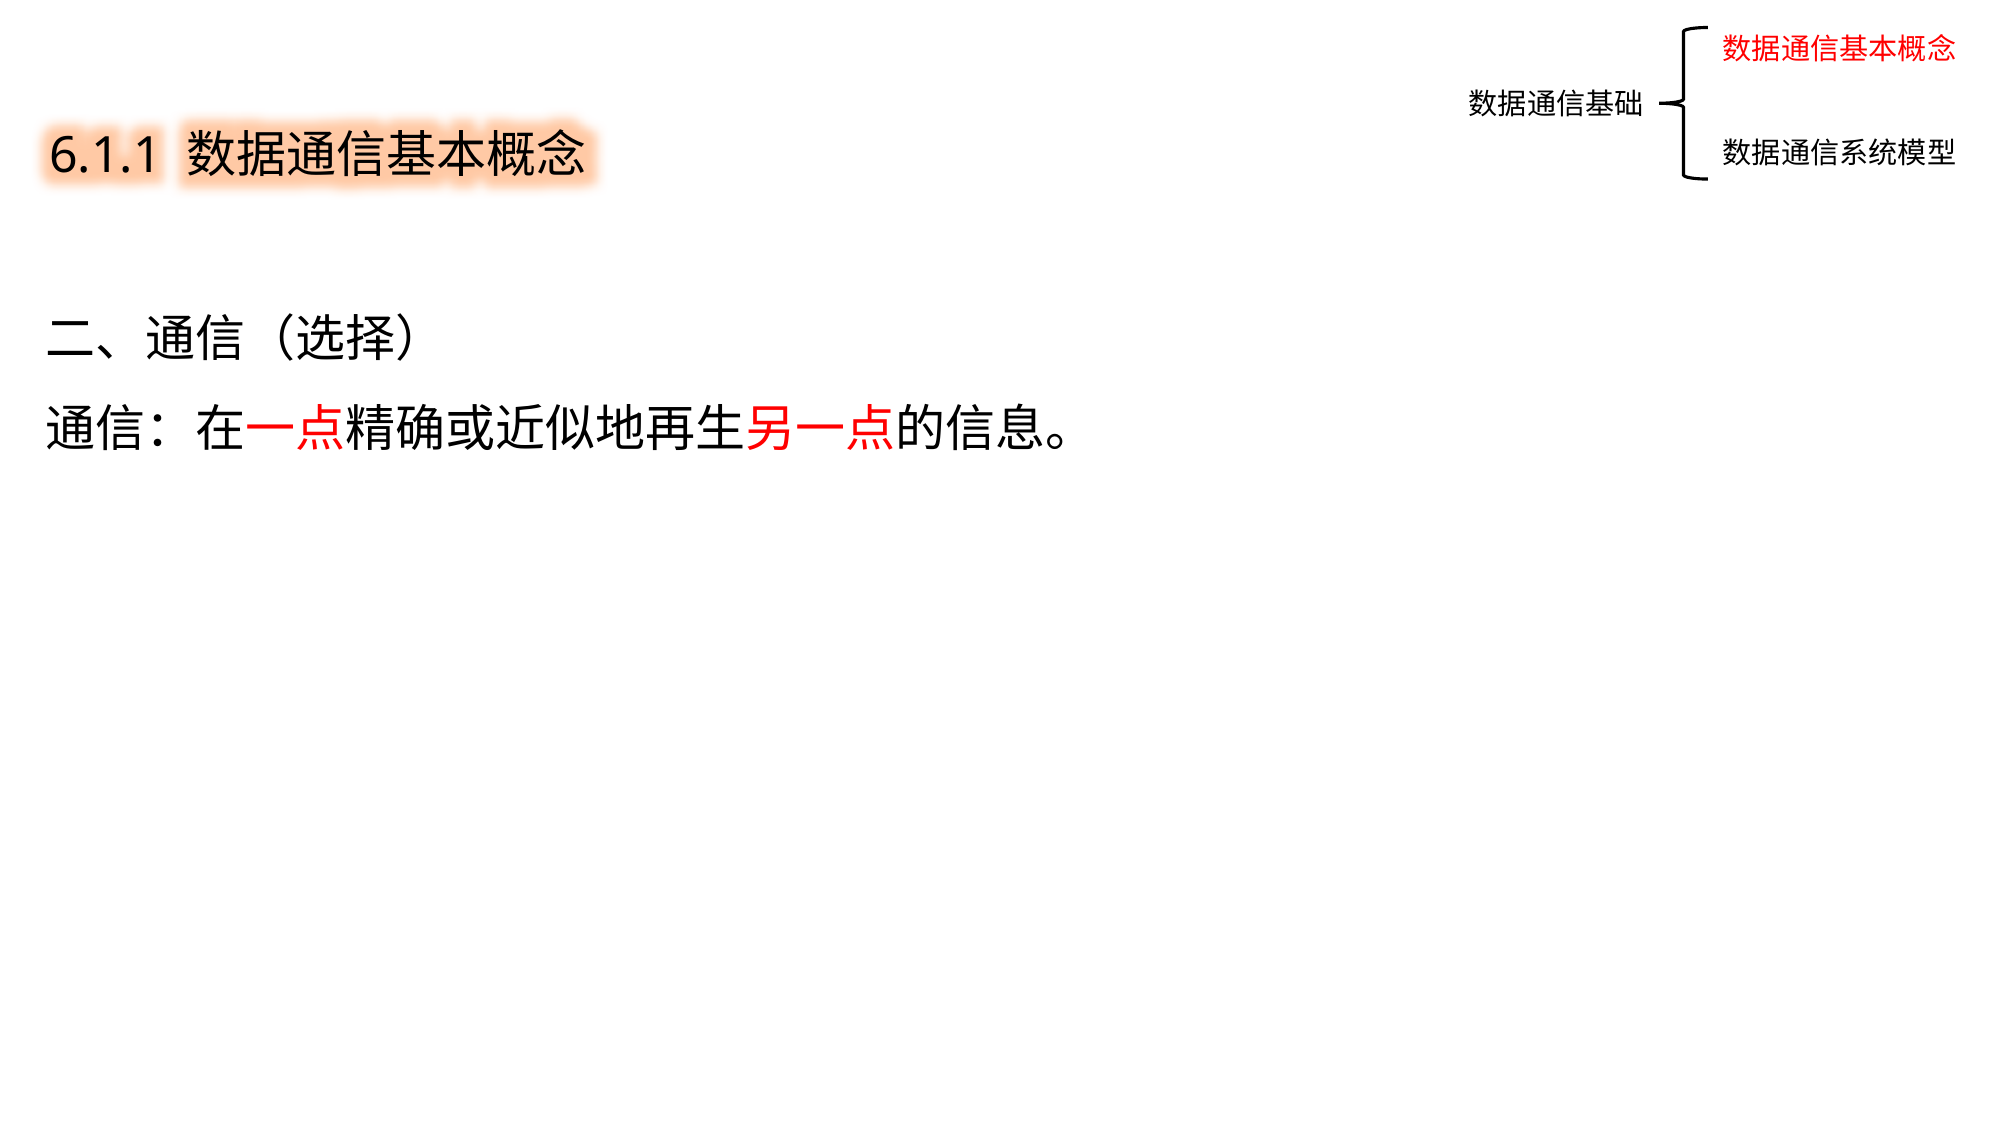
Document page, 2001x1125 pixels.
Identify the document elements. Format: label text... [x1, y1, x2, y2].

text_box 点对点链路协议 [24, 53, 714, 224]
text_box 二、通信（选择） 通信：在一点精确或近似地再生另一点的信息。 [31, 269, 1720, 465]
text_box [1659, 25, 1708, 181]
text_box 数据通信基本概念 数据通信系统模型 [1707, 22, 1979, 178]
text_box 数据通信基础 [1453, 78, 1660, 128]
text_box 5.4.3.0交换机 [28, 58, 710, 220]
text_box 6.1.1 数据通信基本概念 [31, 59, 706, 216]
